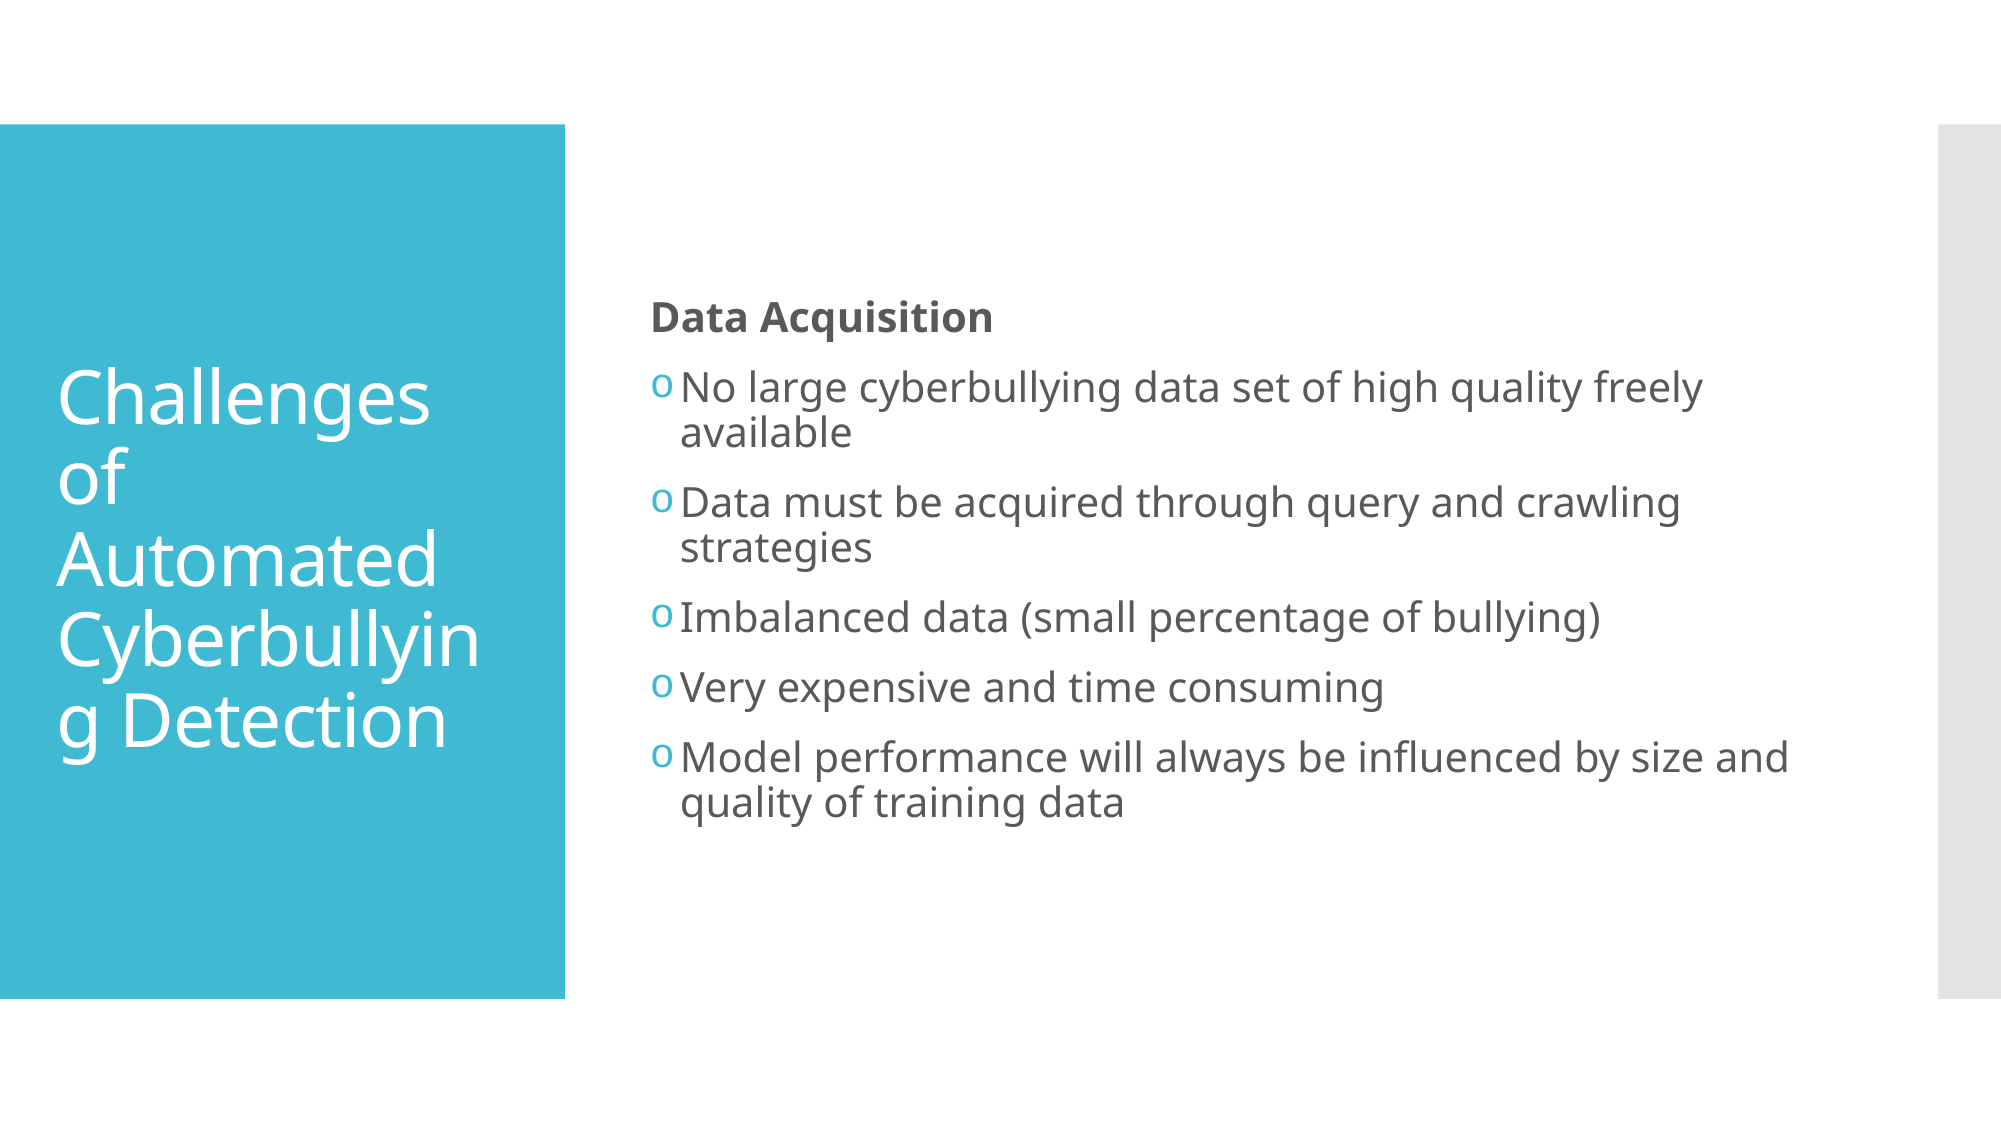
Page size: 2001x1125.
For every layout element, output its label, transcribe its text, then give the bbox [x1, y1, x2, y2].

title Challenges of Automated Cyberbullying Detection [41, 184, 525, 940]
list Data Acquisition No large cyberbullying data set of high quality freely available Data must be acquired through query and crawling strategies Imbalanced data (small percentage of bullying) Very expensive and time consuming Model performance will always be influenced by size and quality of training data [634, 141, 1835, 982]
